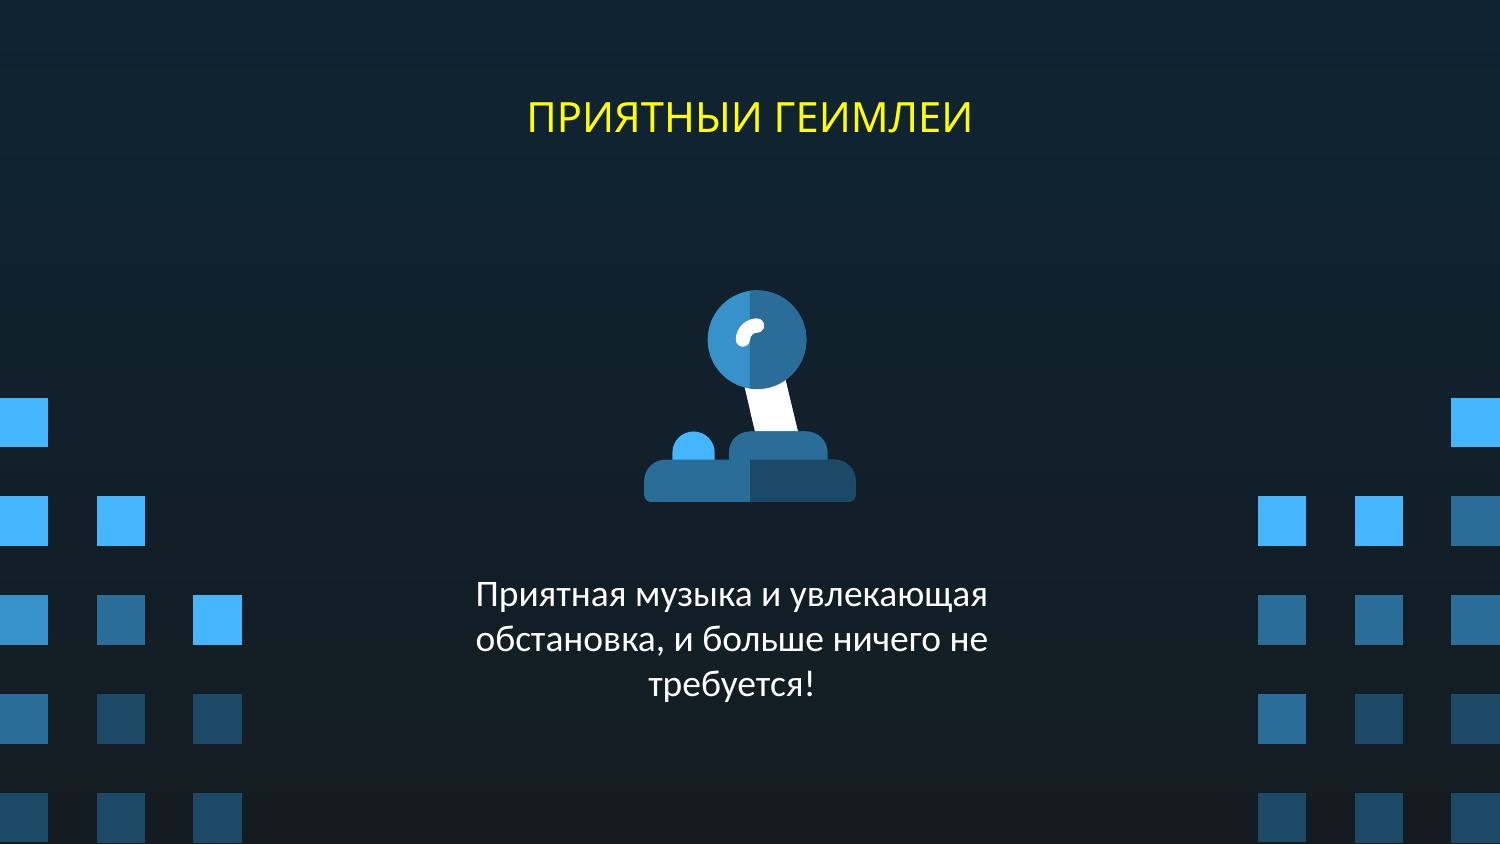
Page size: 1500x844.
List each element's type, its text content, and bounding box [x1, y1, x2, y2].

subtitle Приятная музыка и увлекающая обстановка, и больше ничего не требуется! [396, 554, 1068, 766]
title ПРИЯТНЫИ ГЕИМЛЕИ [117, 88, 1383, 144]
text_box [643, 290, 856, 503]
